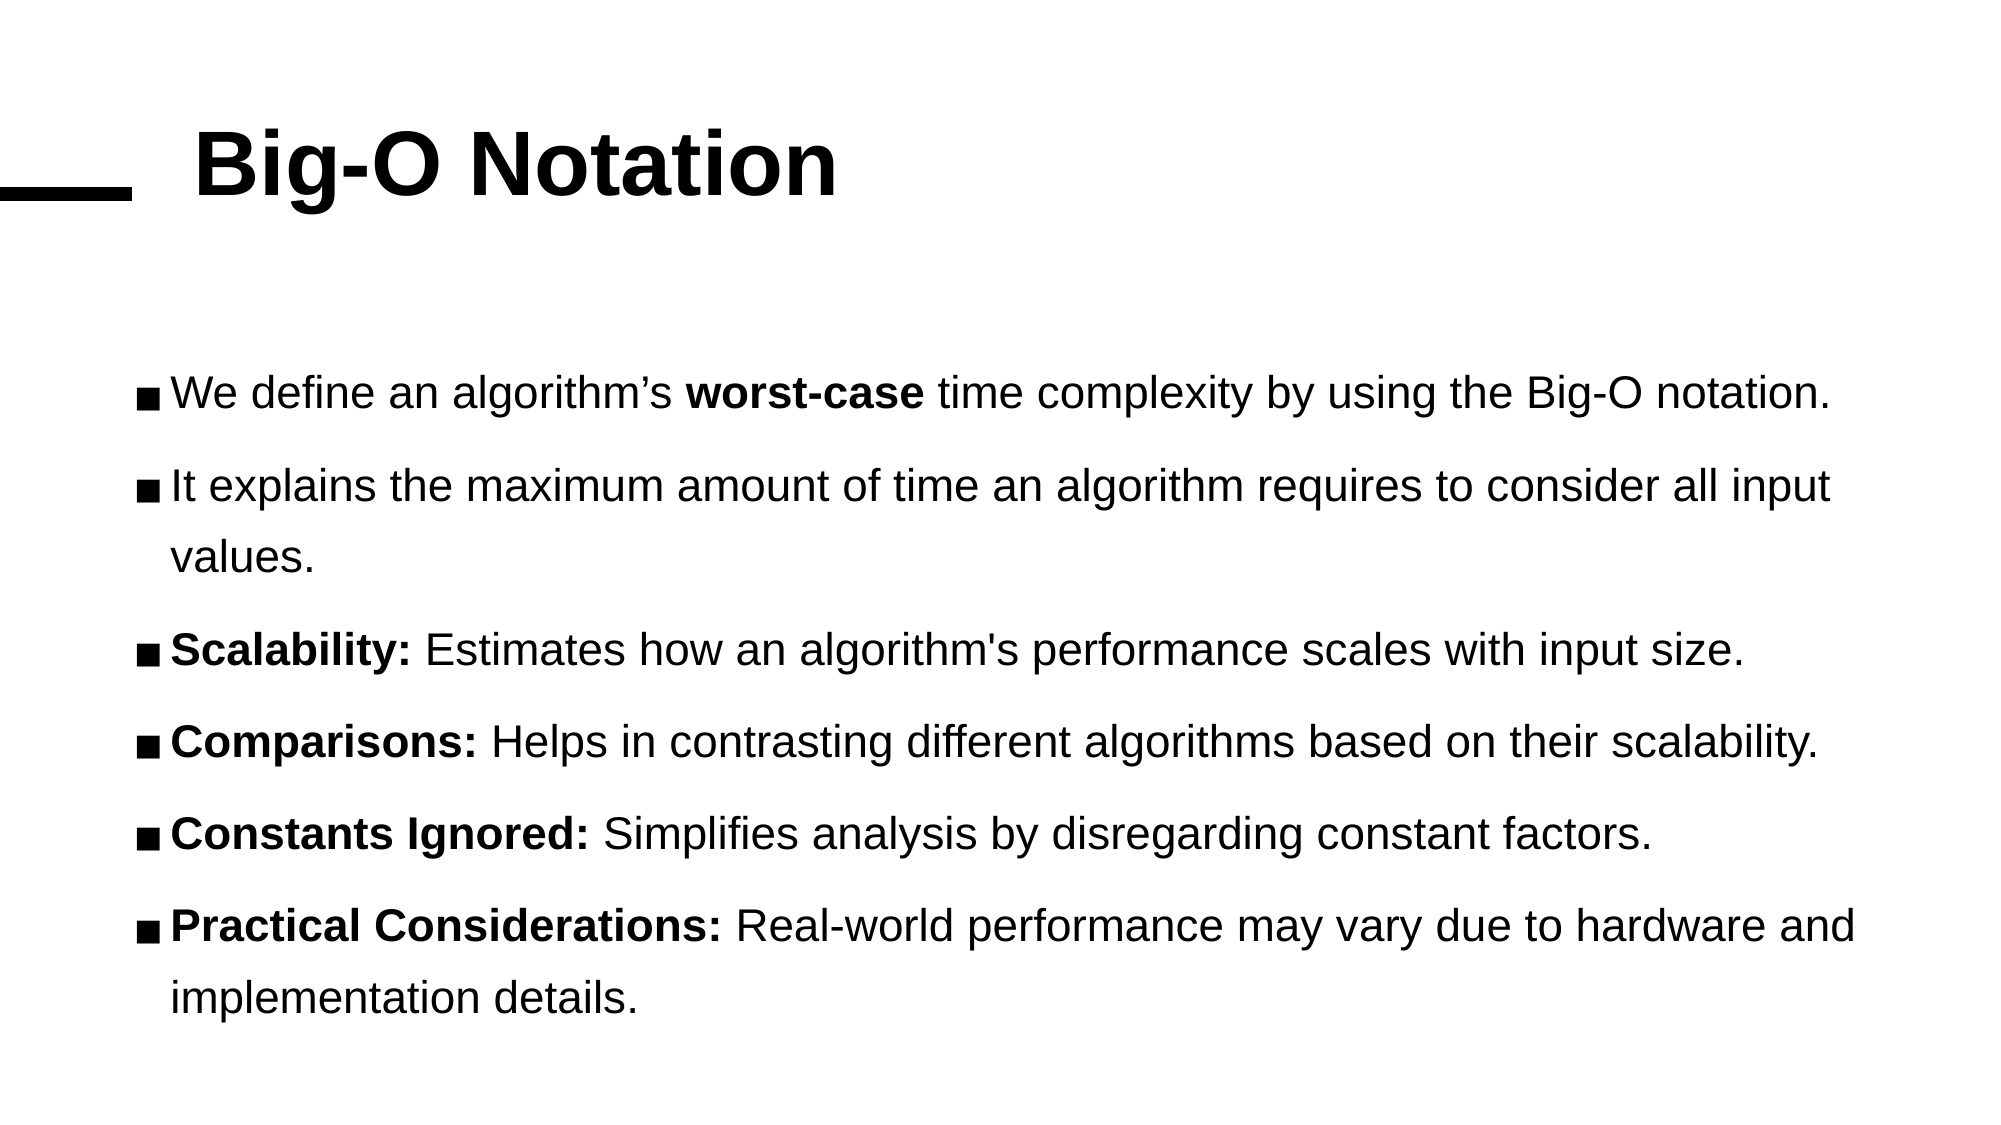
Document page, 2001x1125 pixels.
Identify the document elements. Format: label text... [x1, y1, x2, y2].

title Big-O Notation [178, 113, 1807, 339]
list We define an algorithm’s worst-case time complexity by using the Big-O notation. It explains the maximum amount of time an algorithm requires to consider all input values. Scalability: Estimates how an algorithm's performance scales with input size. Comparisons: Helps in contrasting different algorithms based on their scalability. Constants Ignored: Simplifies analysis by disregarding constant factors. Practical Considerations: Real-world performance may vary due to hardware and implementation details. [117, 339, 1974, 1032]
